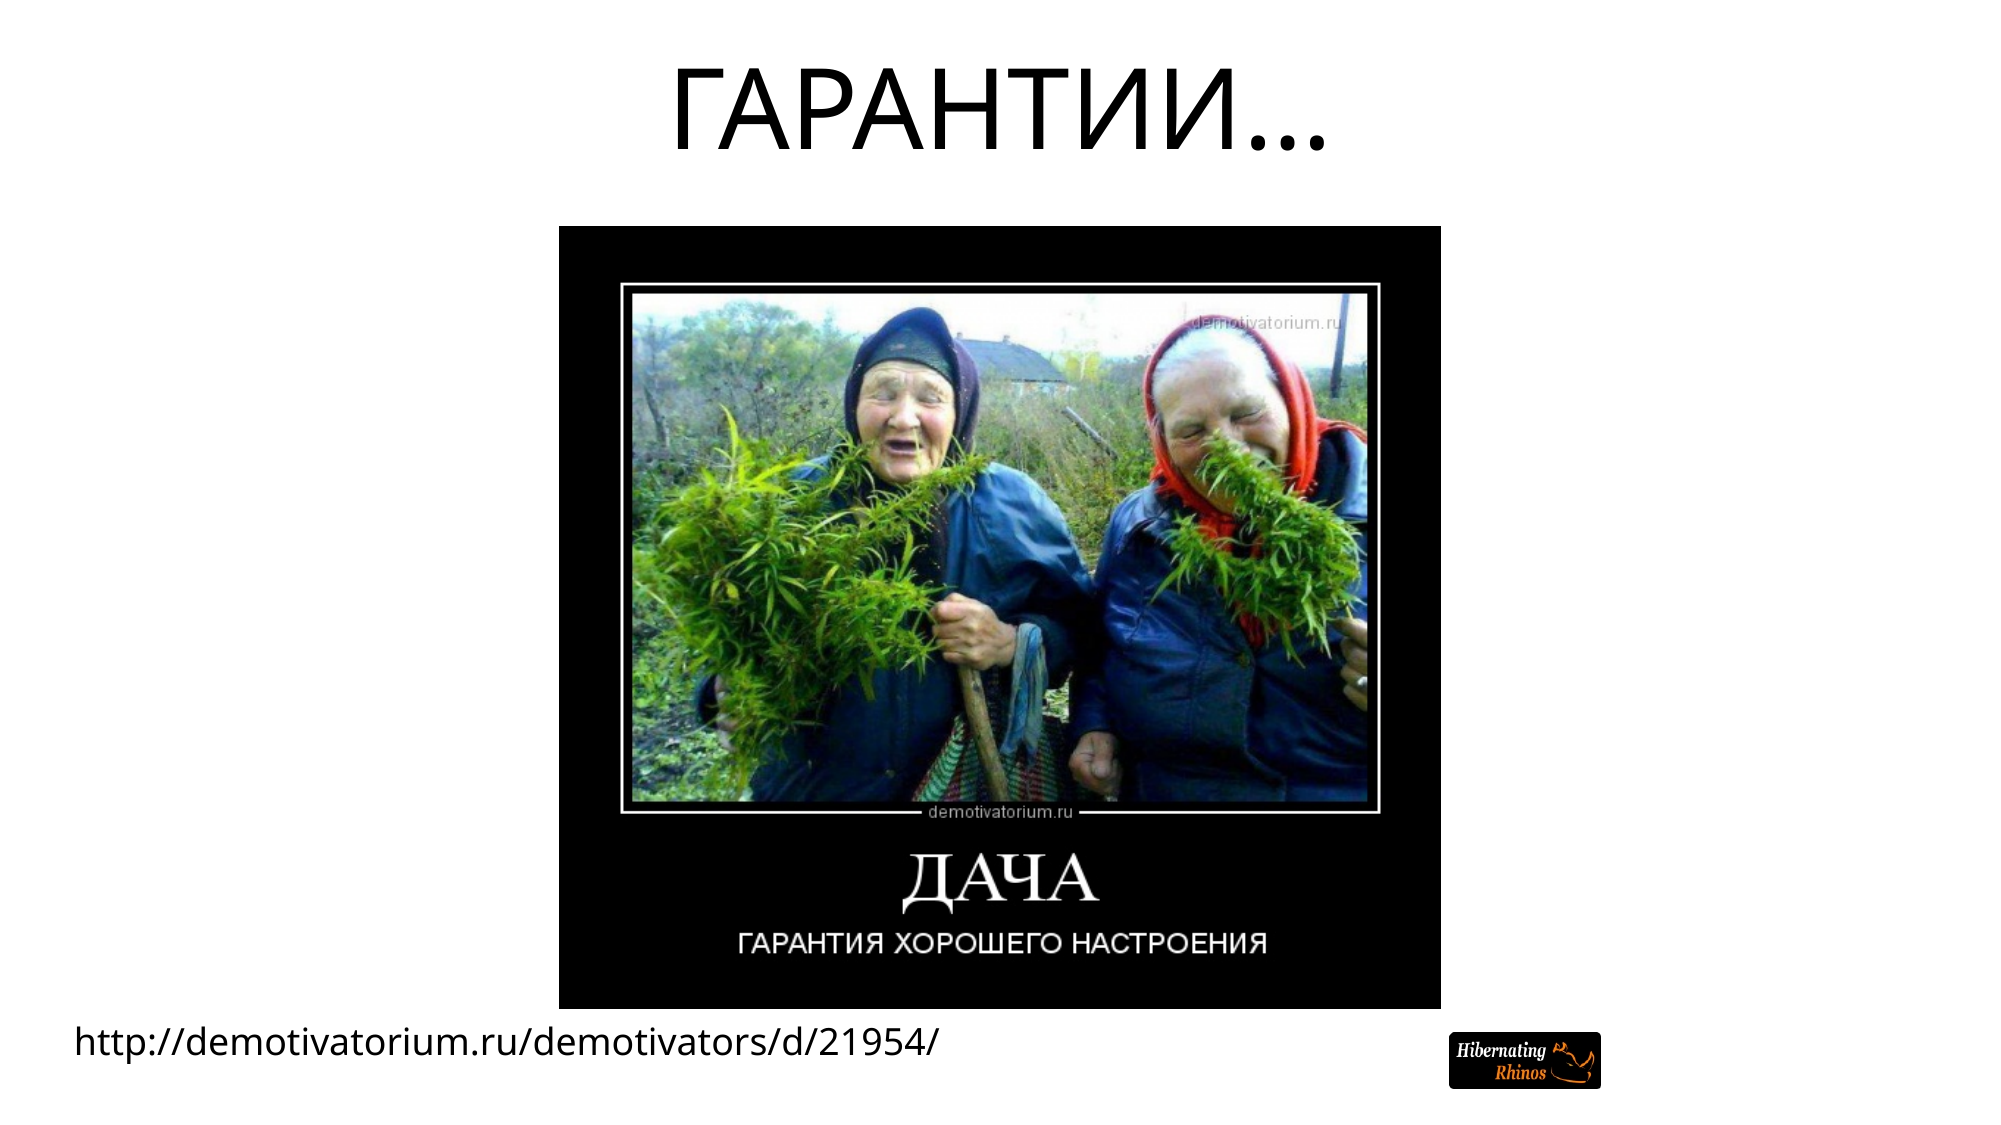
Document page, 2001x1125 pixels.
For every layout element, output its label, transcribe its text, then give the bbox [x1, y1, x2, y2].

picture [559, 226, 1441, 1009]
picture [1449, 1032, 1601, 1089]
title Гарантии… [174, 0, 1825, 227]
text_box http://demotivatorium.ru/demotivators/d/21954/ [59, 1010, 1060, 1070]
